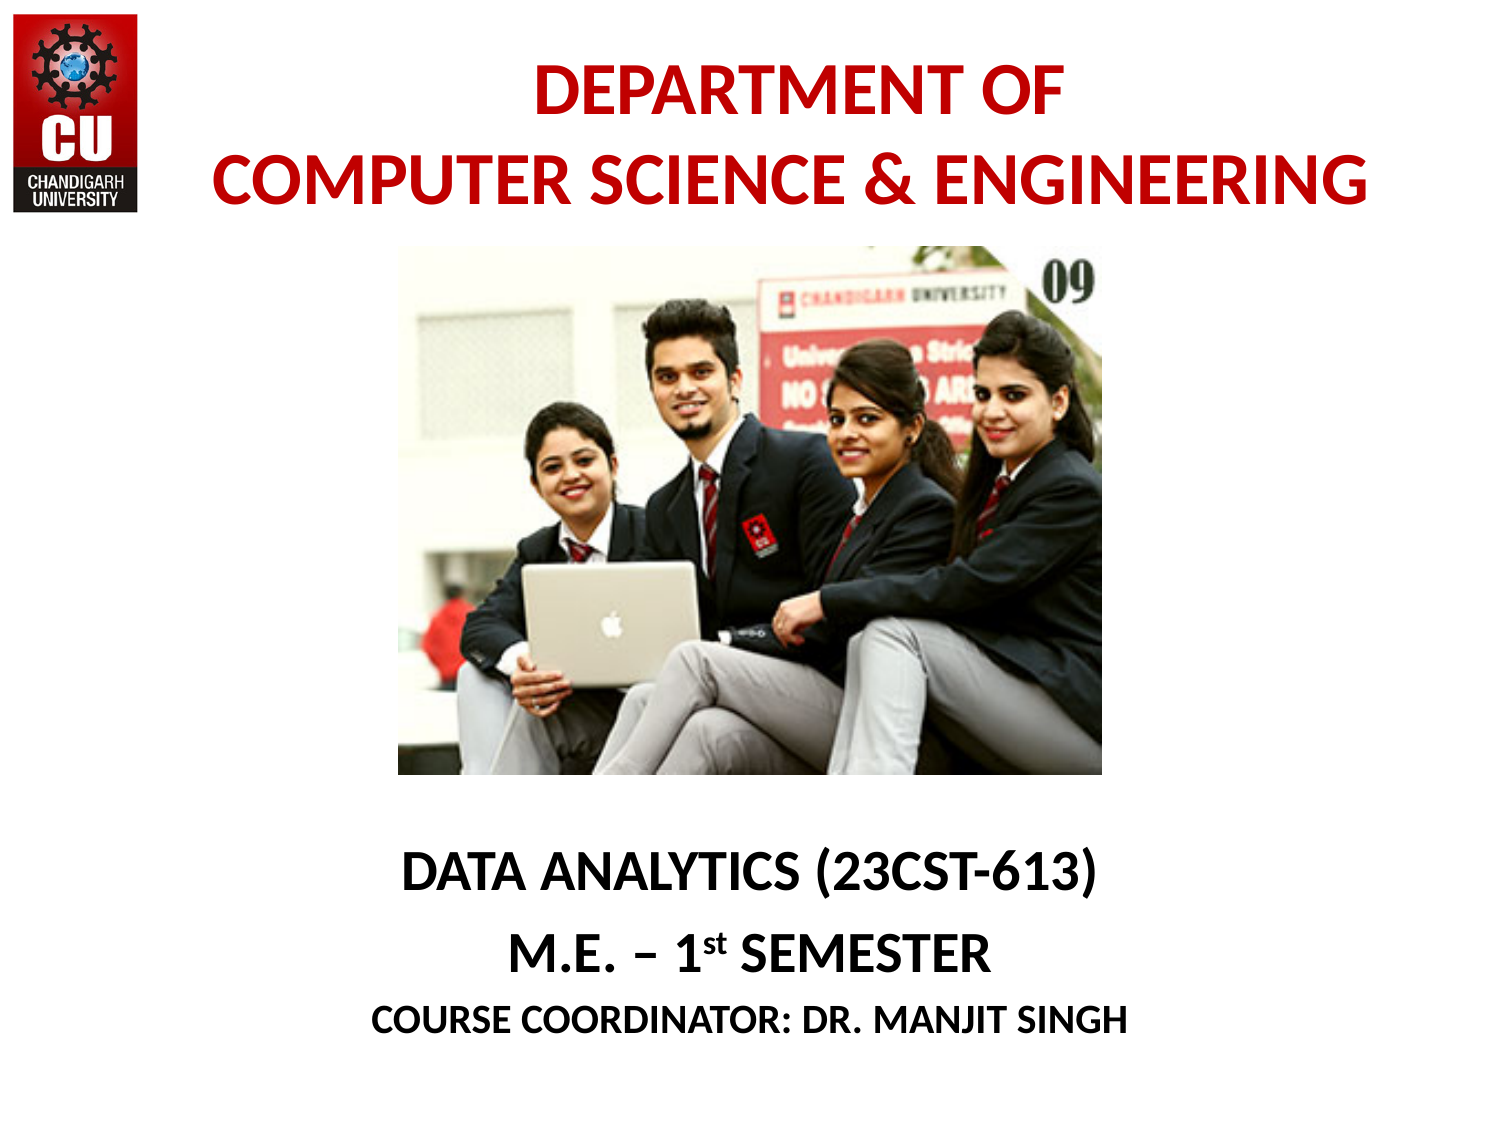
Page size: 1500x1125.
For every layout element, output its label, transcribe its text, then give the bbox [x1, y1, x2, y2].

title DEPARTMENT OF COMPUTER SCIENCE & ENGINEERING [162, 8, 1438, 251]
picture [398, 246, 1102, 776]
picture [12, 13, 138, 213]
subtitle DATA ANALYTICS (23CST-613) M.E. – 1st SEMESTER COURSE COORDINATOR: DR. MANJIT SINGH [224, 824, 1276, 1113]
